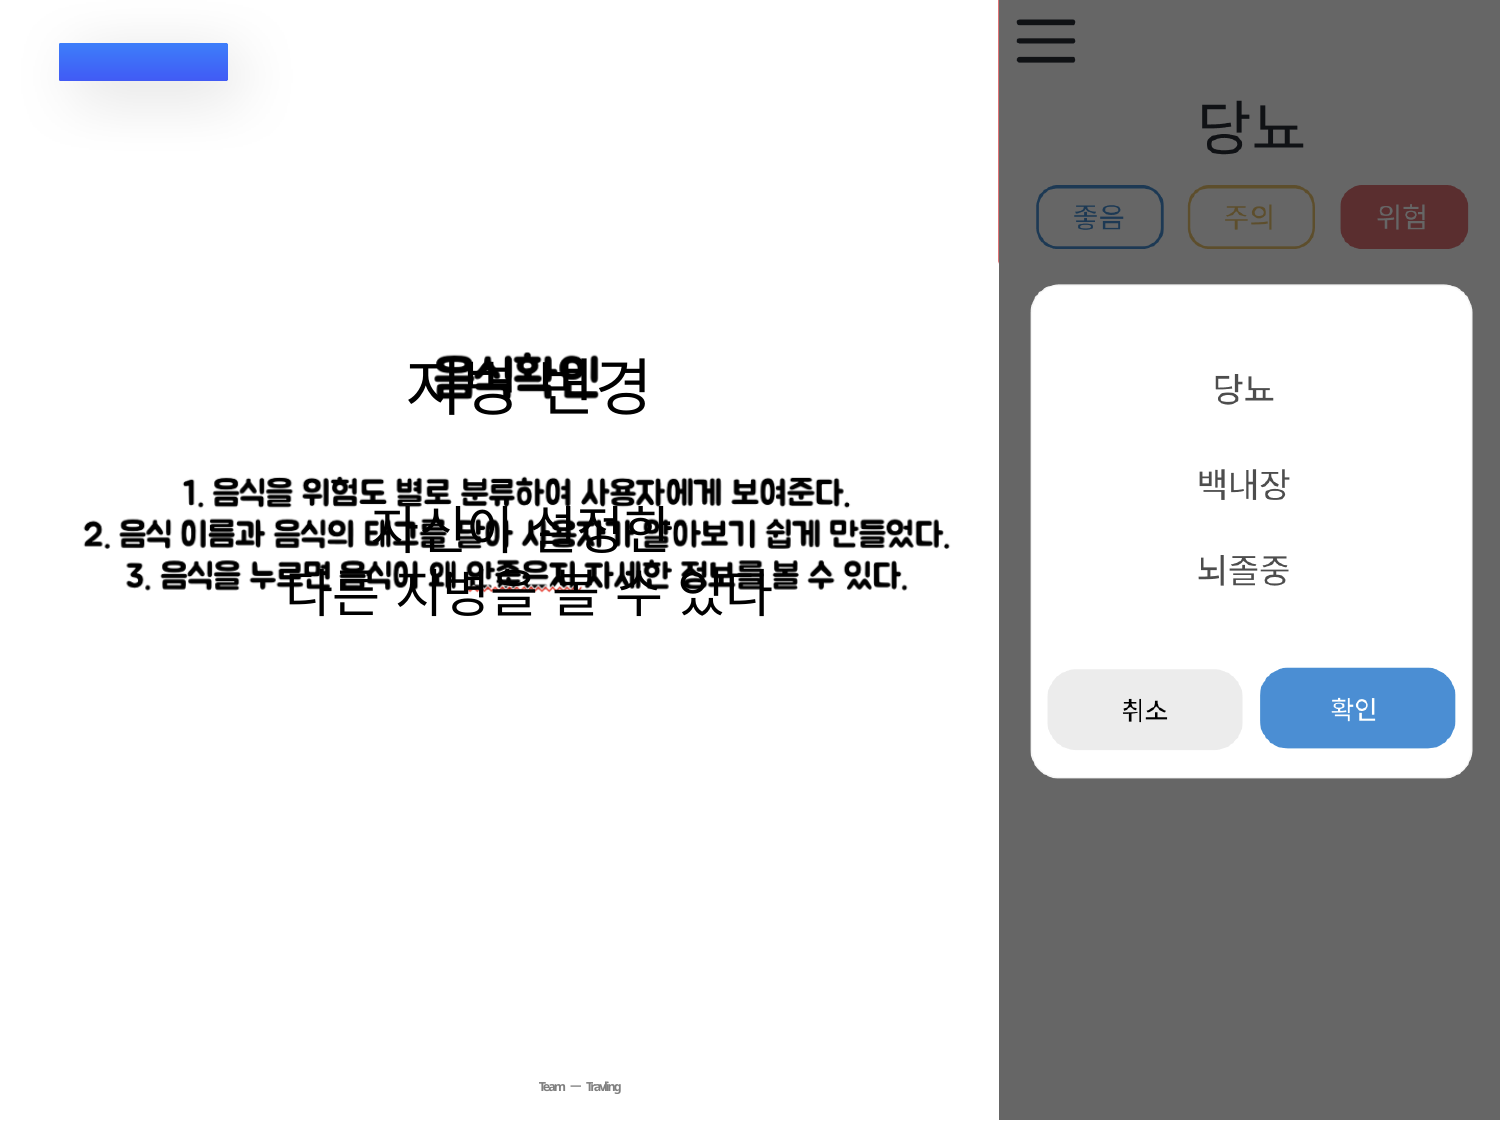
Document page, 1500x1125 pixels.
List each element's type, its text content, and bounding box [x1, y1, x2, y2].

list 마루 [59, 43, 228, 81]
picture [64, 0, 1500, 1125]
list Team ㅡ Travling [538, 1065, 962, 1104]
